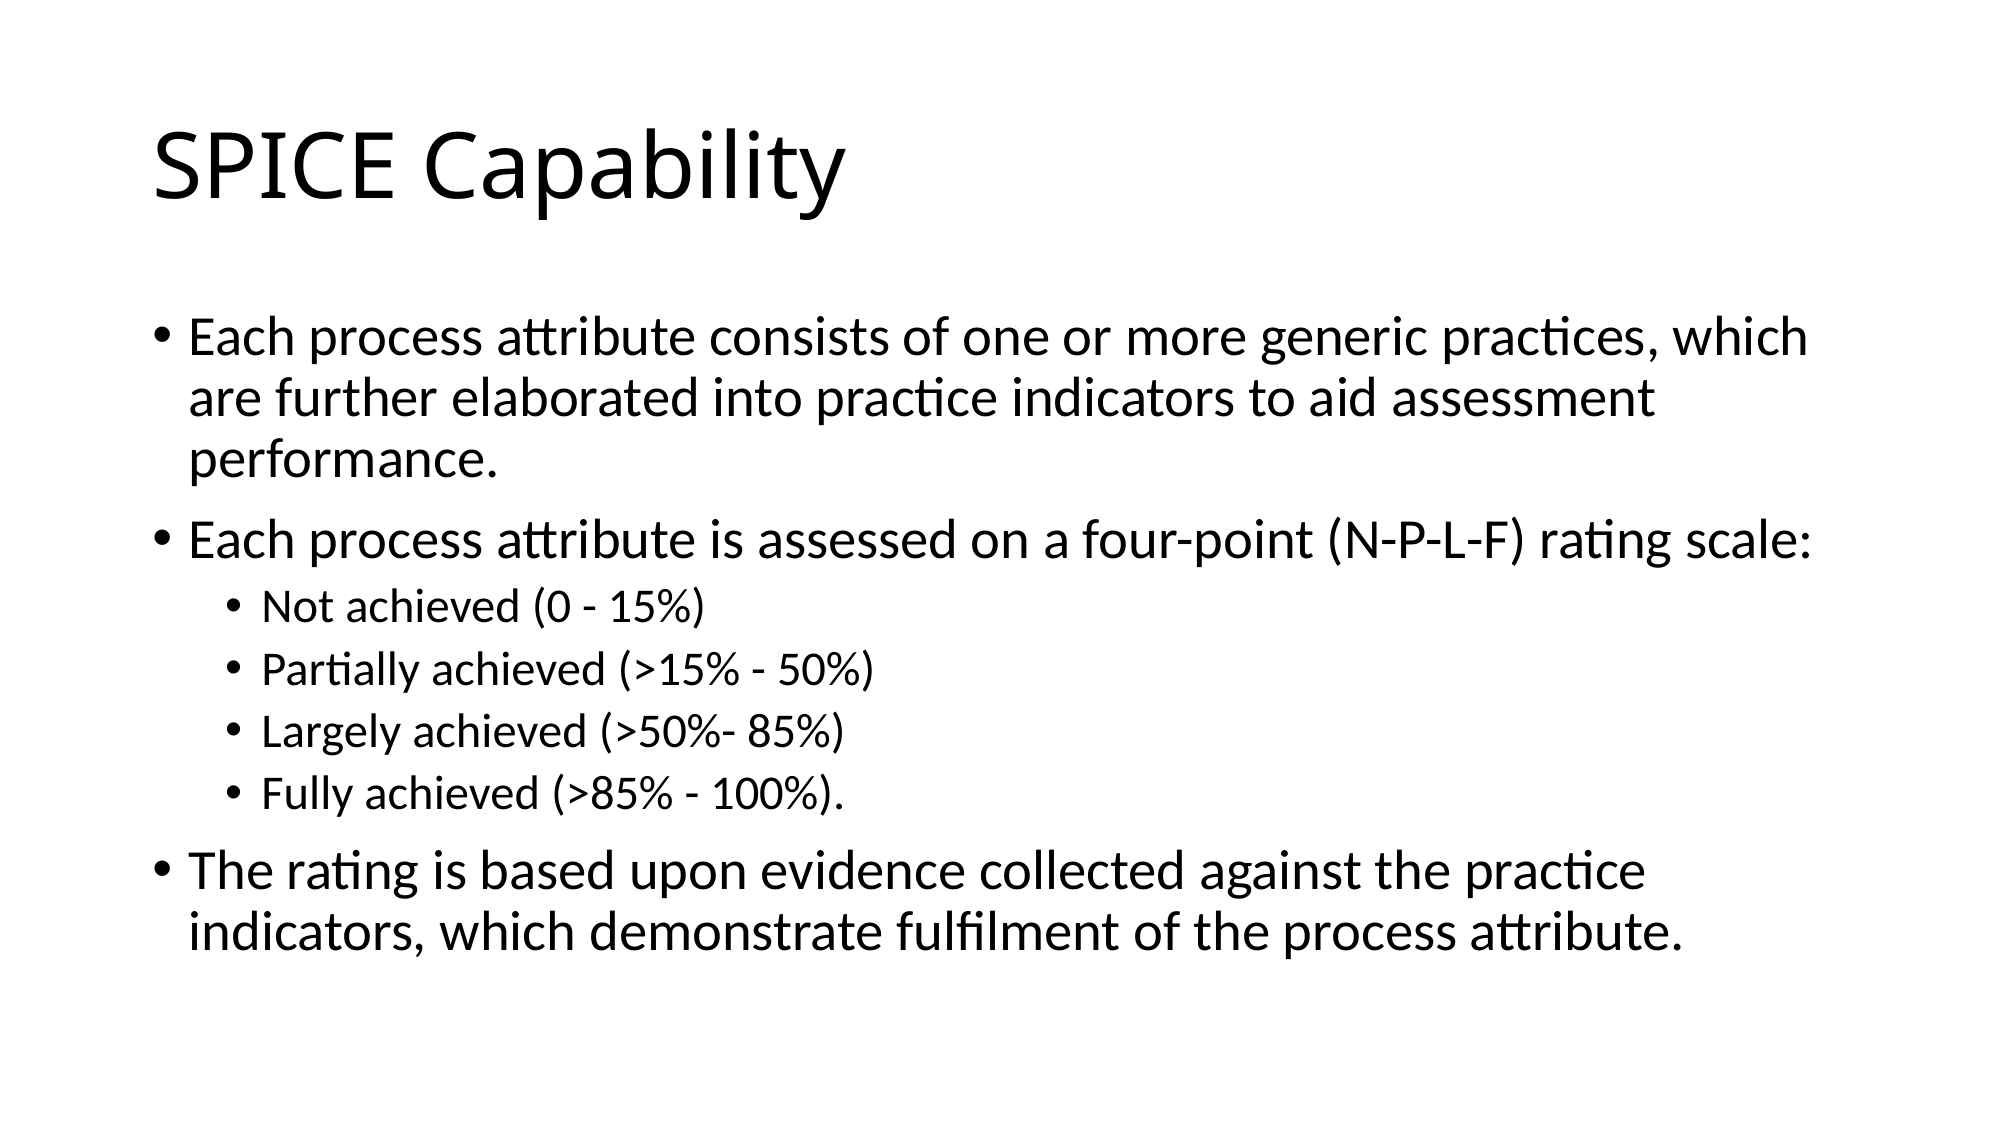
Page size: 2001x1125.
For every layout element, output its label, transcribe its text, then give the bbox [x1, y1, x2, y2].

list Each process attribute consists of one or more generic practices, which are further elaborated into practice indicators to aid assessment performance. Each process attribute is assessed on a four-point (N-P-L-F) rating scale: Not achieved (0 - 15%) Partially achieved (>15% - 50%) Largely achieved (>50%- 85%) Fully achieved (>85% - 100%). The rating is based upon evidence collected against the practice indicators, which demonstrate fulfilment of the process attribute. [137, 299, 1863, 1014]
title SPICE Capability [137, 59, 1863, 278]
